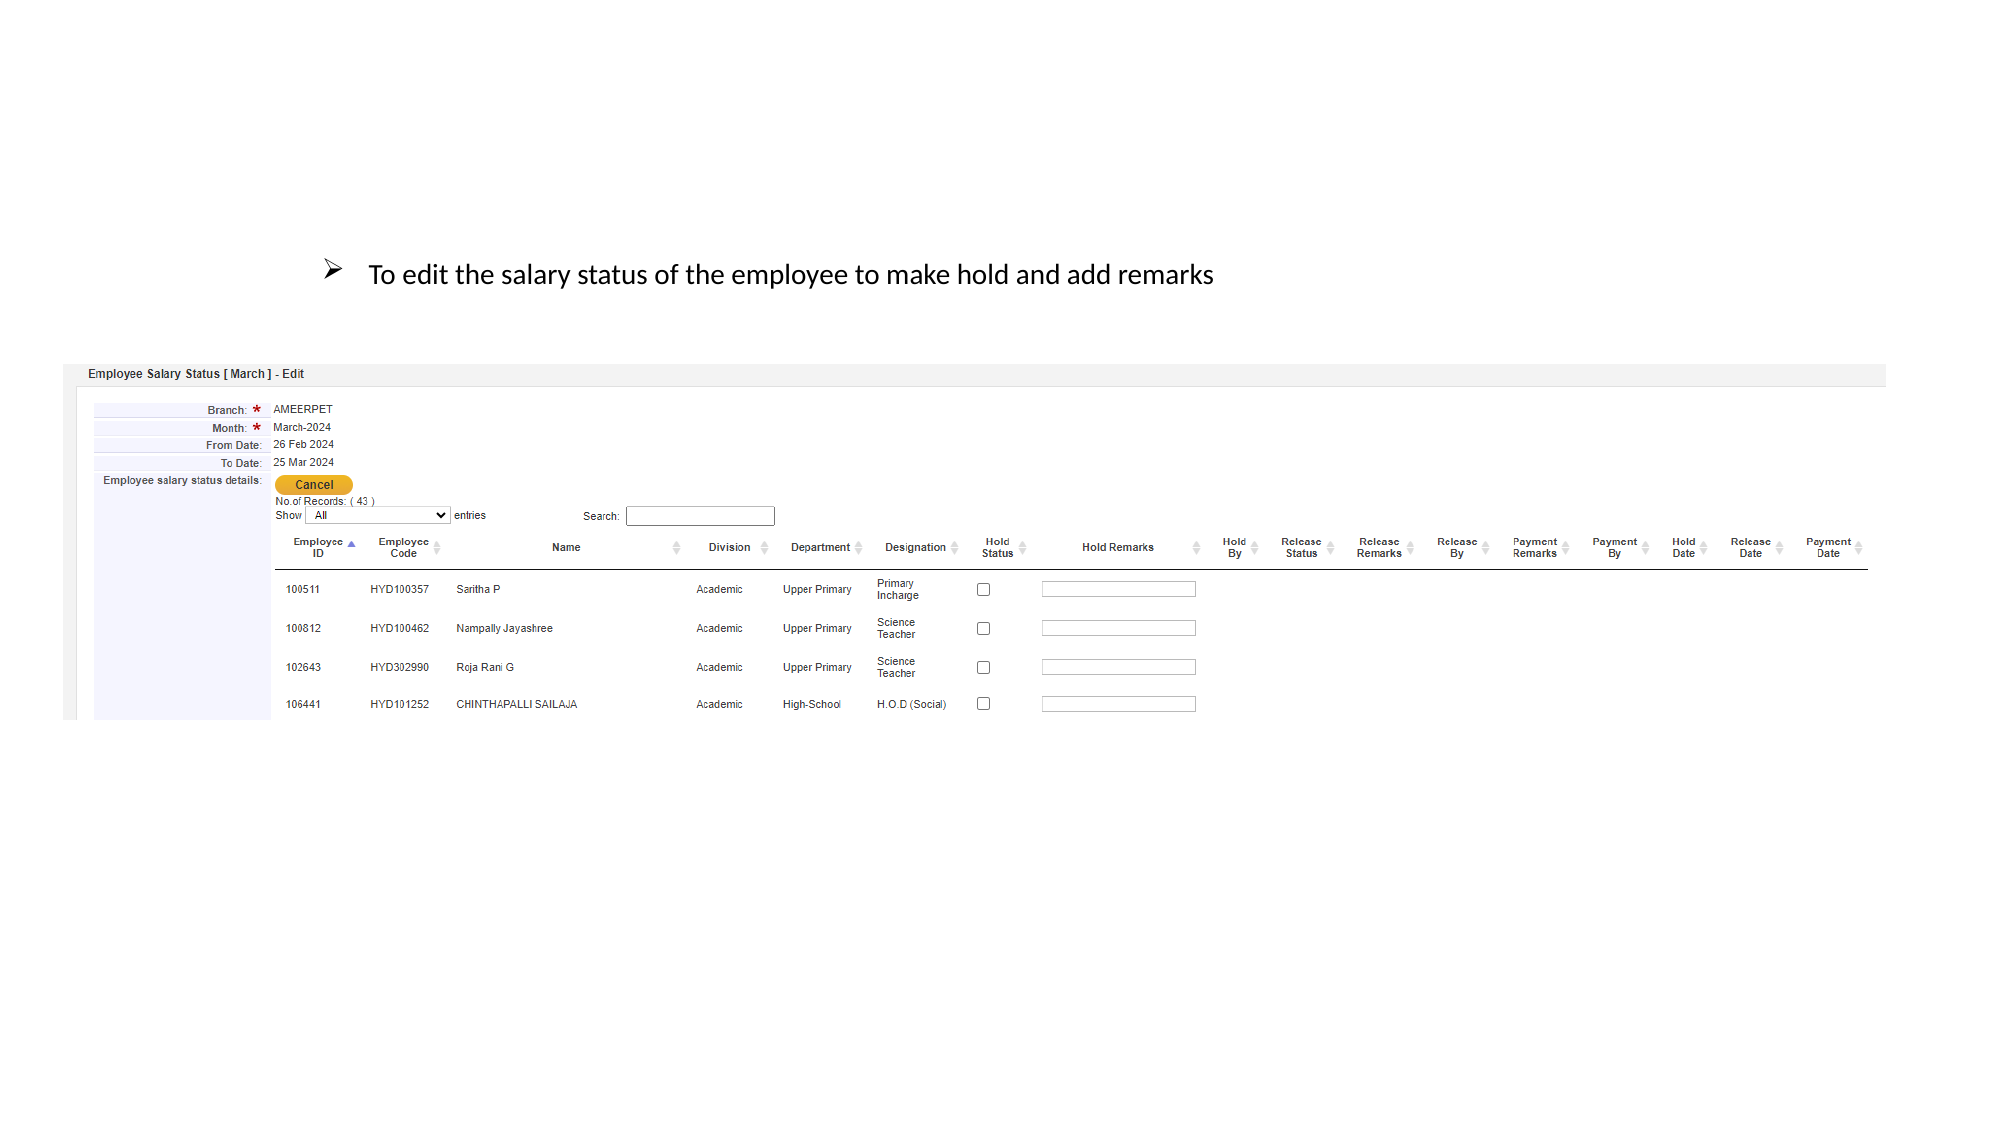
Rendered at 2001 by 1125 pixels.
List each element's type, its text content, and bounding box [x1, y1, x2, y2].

text_box To edit the salary status of the employee to make hold and add remarks [307, 248, 1731, 298]
picture [63, 364, 1886, 720]
